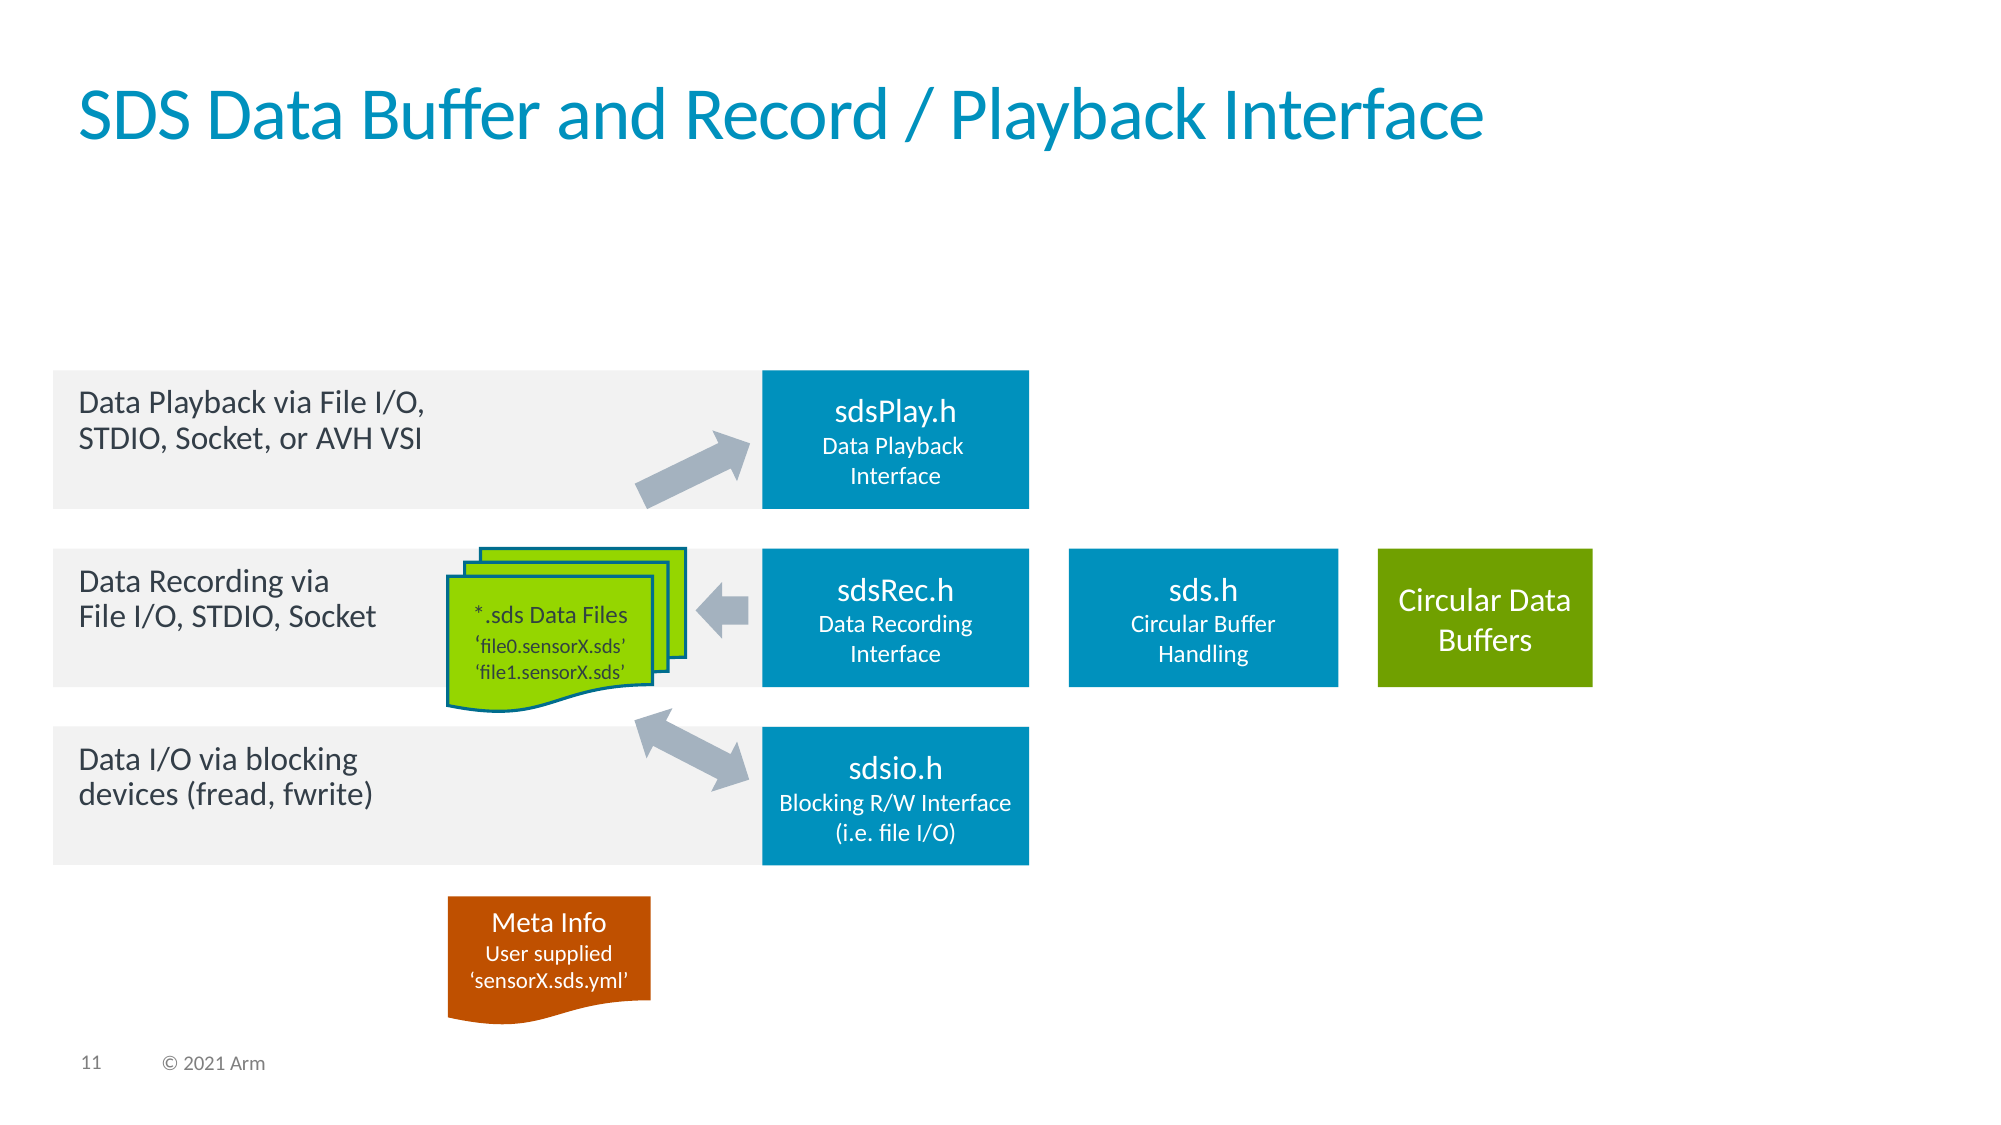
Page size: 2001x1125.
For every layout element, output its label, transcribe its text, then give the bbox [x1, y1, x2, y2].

text_box [52, 548, 479, 688]
text_box Data Recording via File I/O, STDIO, Socket [78, 563, 463, 676]
text_box *.sds Data Files ‘file0.sensorX.sds’ ‘file1.sensorX.sds’ [446, 547, 687, 713]
title SDS Data Buffer and Record / Playback Interface [78, 78, 1922, 163]
text_box [52, 725, 1030, 866]
text_box sdsRec.h Data Recording Interface [761, 548, 1030, 688]
text_box Data Playback via File I/O, STDIO, Socket, or AVH VSI [78, 384, 436, 457]
text_box sdsPlay.h Data Playback Interface [761, 369, 1030, 510]
text_box sdsio.h Blocking R/W Interface (i.e. file I/O) [761, 726, 1030, 866]
text_box Meta Info User supplied ‘sensorX.sds.yml’ [446, 895, 652, 1026]
text_box [623, 548, 761, 688]
text_box [694, 579, 750, 642]
text_box [633, 428, 752, 511]
text_box [52, 369, 761, 510]
text_box Circular Data Buffers [1377, 548, 1594, 688]
text_box [633, 706, 751, 794]
text_box sds.h Circular Buffer Handling [1068, 548, 1339, 688]
text_box Data I/O via blocking devices (fread, fwrite) [78, 741, 410, 814]
